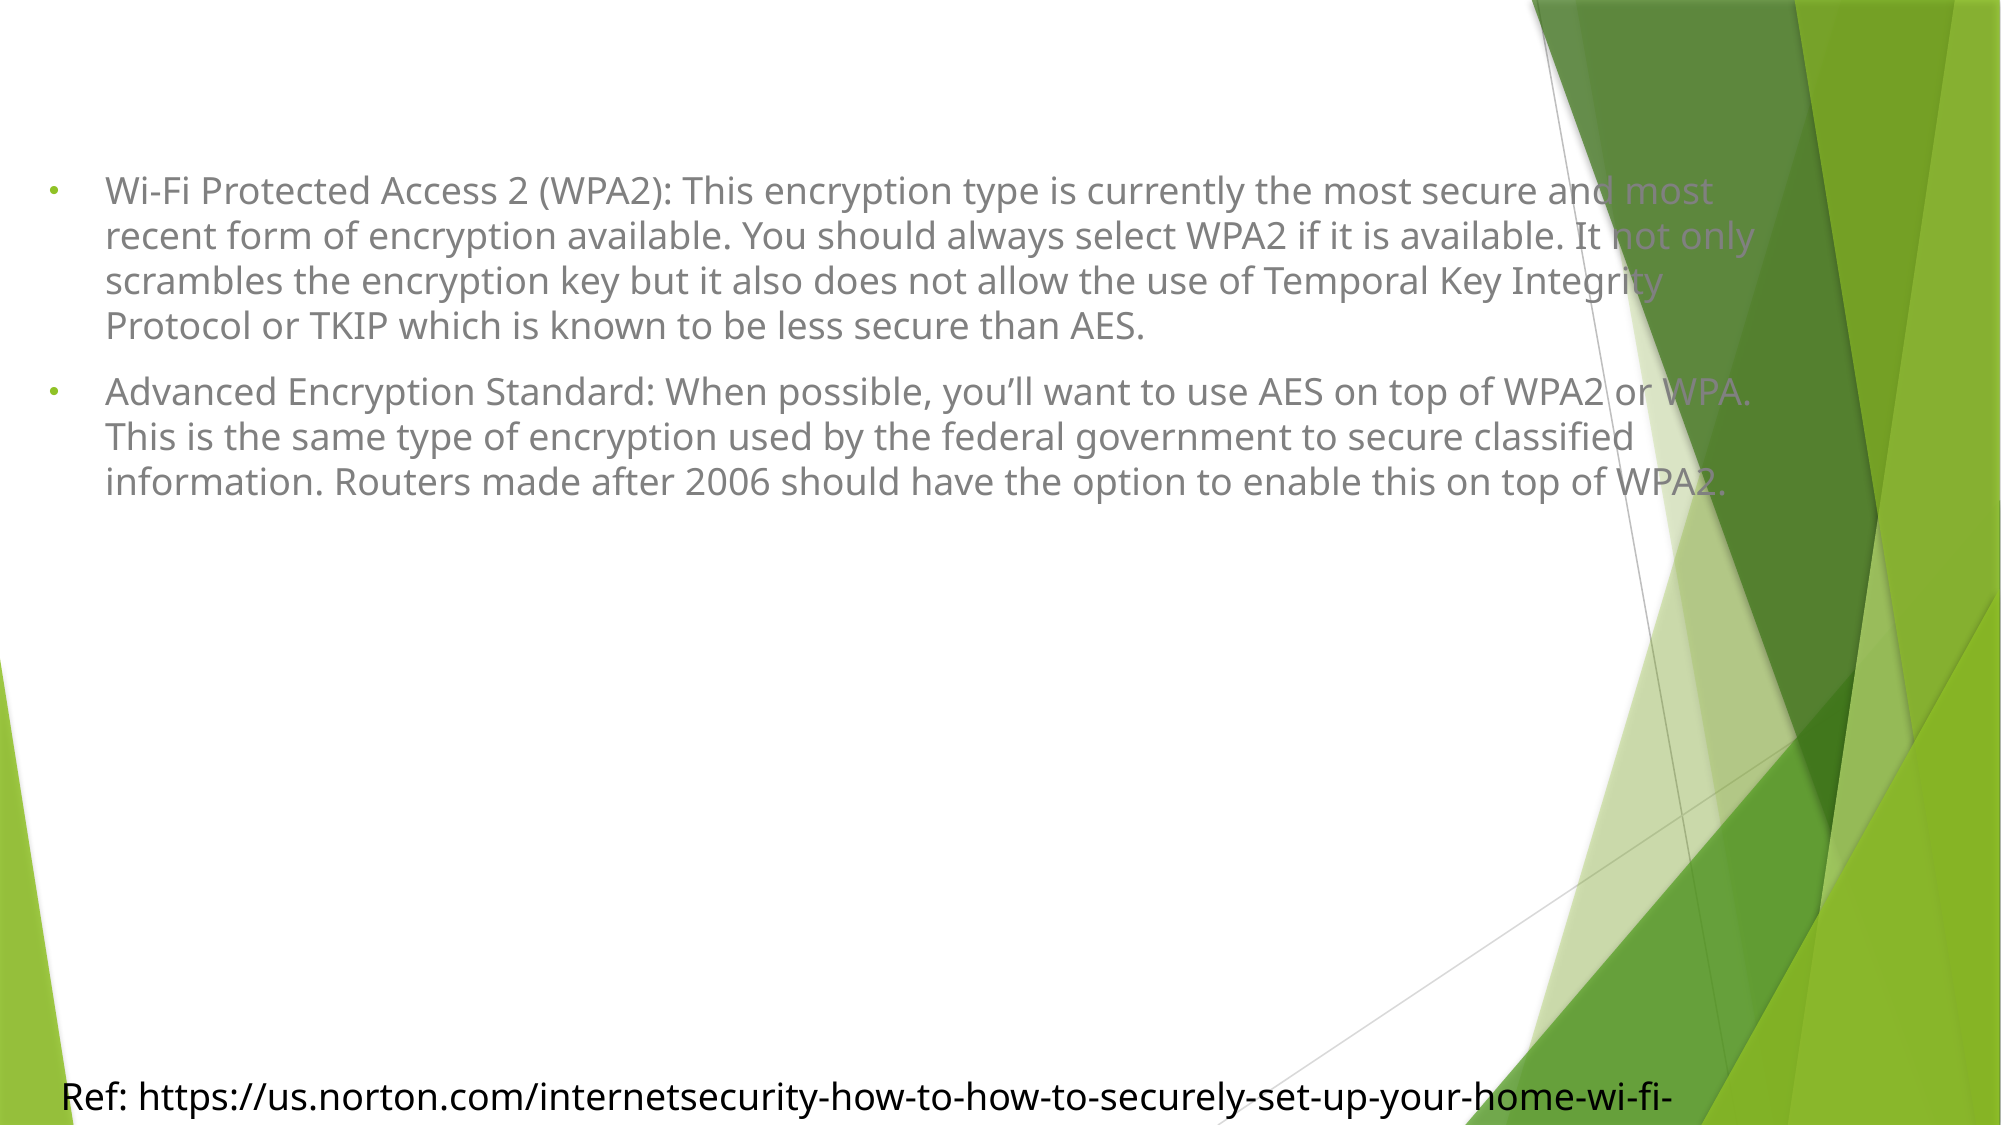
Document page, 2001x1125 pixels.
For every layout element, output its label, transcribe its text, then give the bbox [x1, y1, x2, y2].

list Wi-Fi Protected Access 2 (WPA2): This encryption type is currently the most secure and most recent form of encryption available. You should always select WPA2 if it is available. It not only scrambles the encryption key but it also does not allow the use of Temporal Key Integrity Protocol or TKIP which is known to be less secure than AES. Advanced Encryption Standard: When possible, you’ll want to use AES on top of WPA2 or WPA. This is the same type of encryption used by the federal government to secure classified information. Routers made after 2006 should have the option to enable this on top of WPA2. [33, 159, 1802, 648]
text_box Ref: https://us.norton.com/internetsecurity-how-to-how-to-securely-set-up-your-home-wi-fi-router.html [45, 1065, 1742, 1125]
